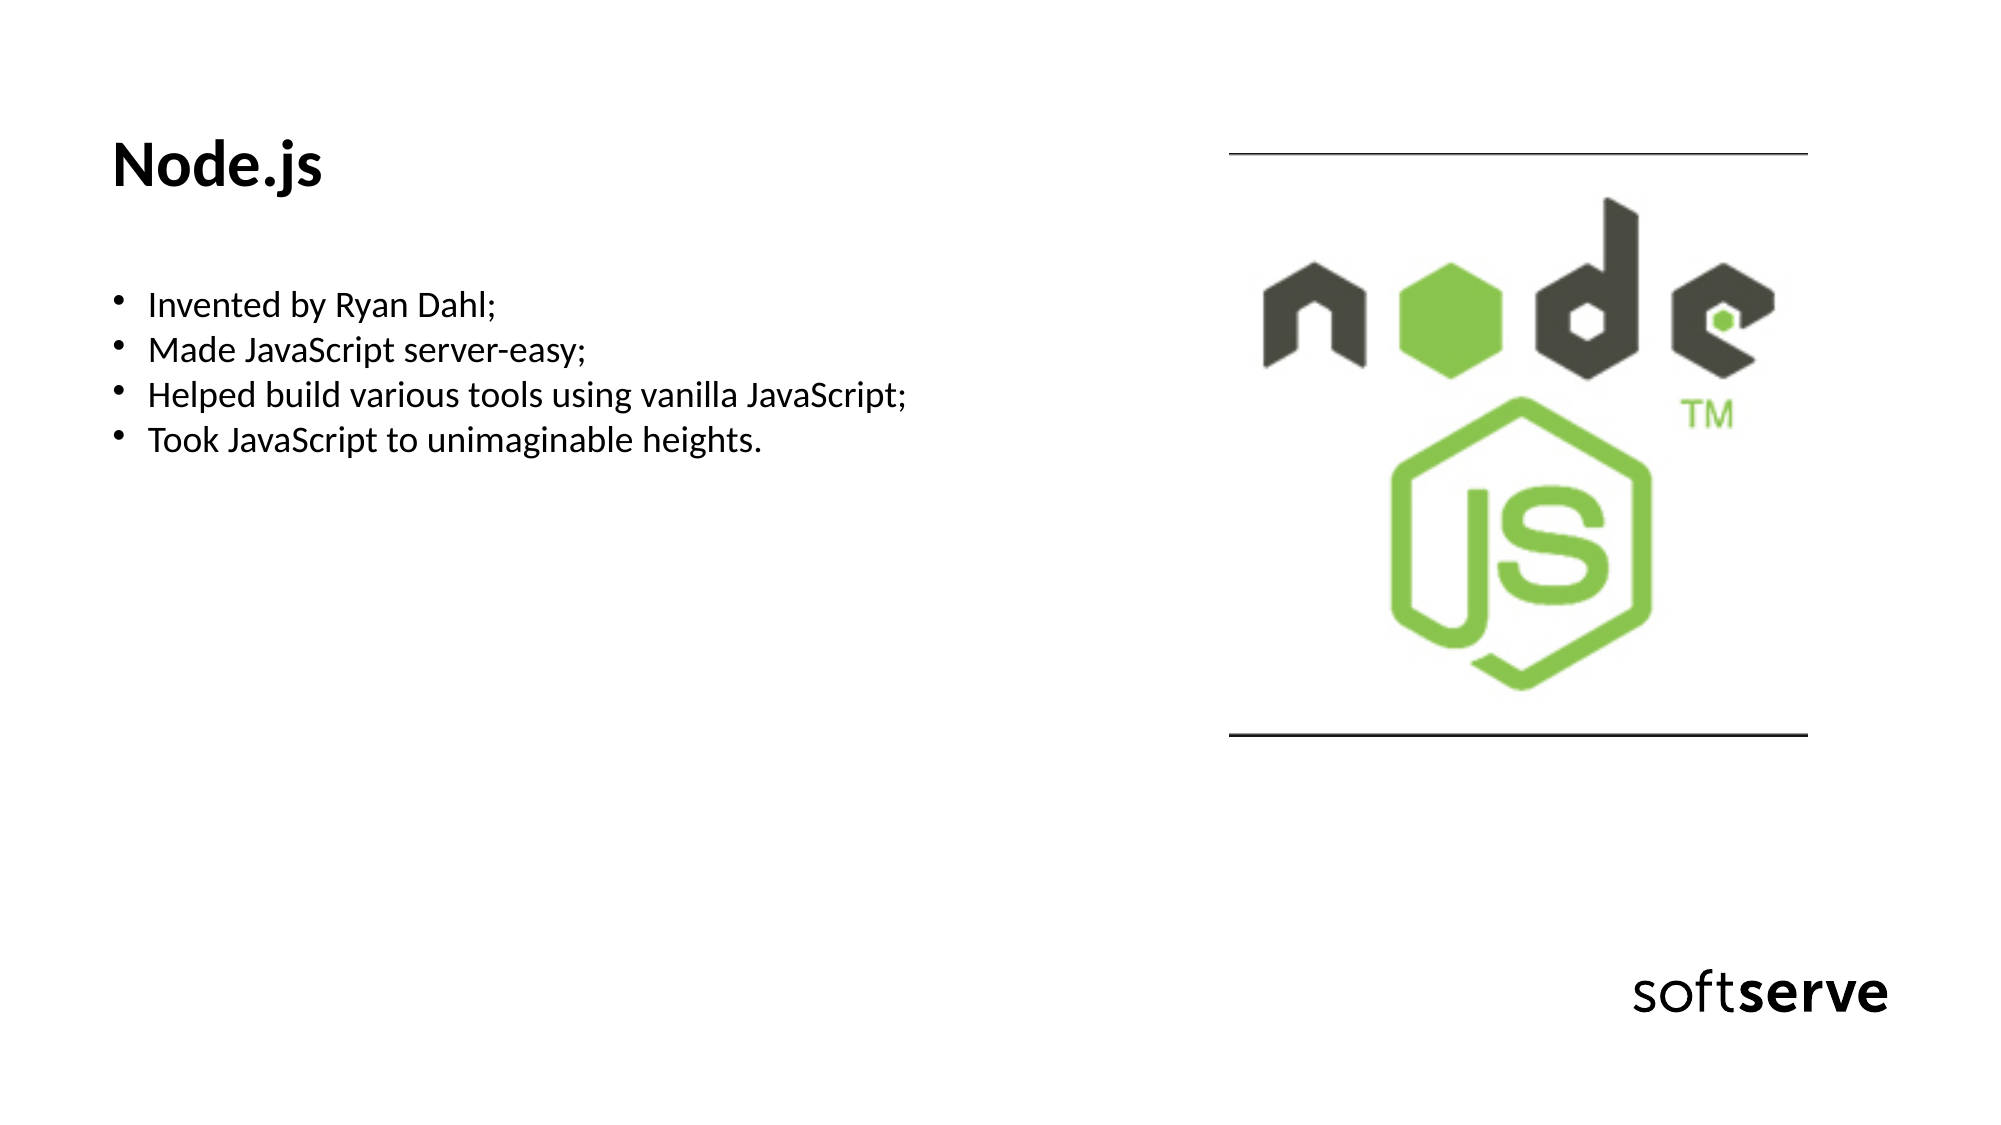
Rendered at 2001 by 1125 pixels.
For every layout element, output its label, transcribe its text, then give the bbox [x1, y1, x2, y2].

text_box Node.js Invented by Ryan Dahl; Made JavaScript server-easy; Helped build various tools using vanilla JavaScript; Took JavaScript to unimaginable heights. [112, 112, 1888, 900]
picture [1228, 153, 1808, 737]
